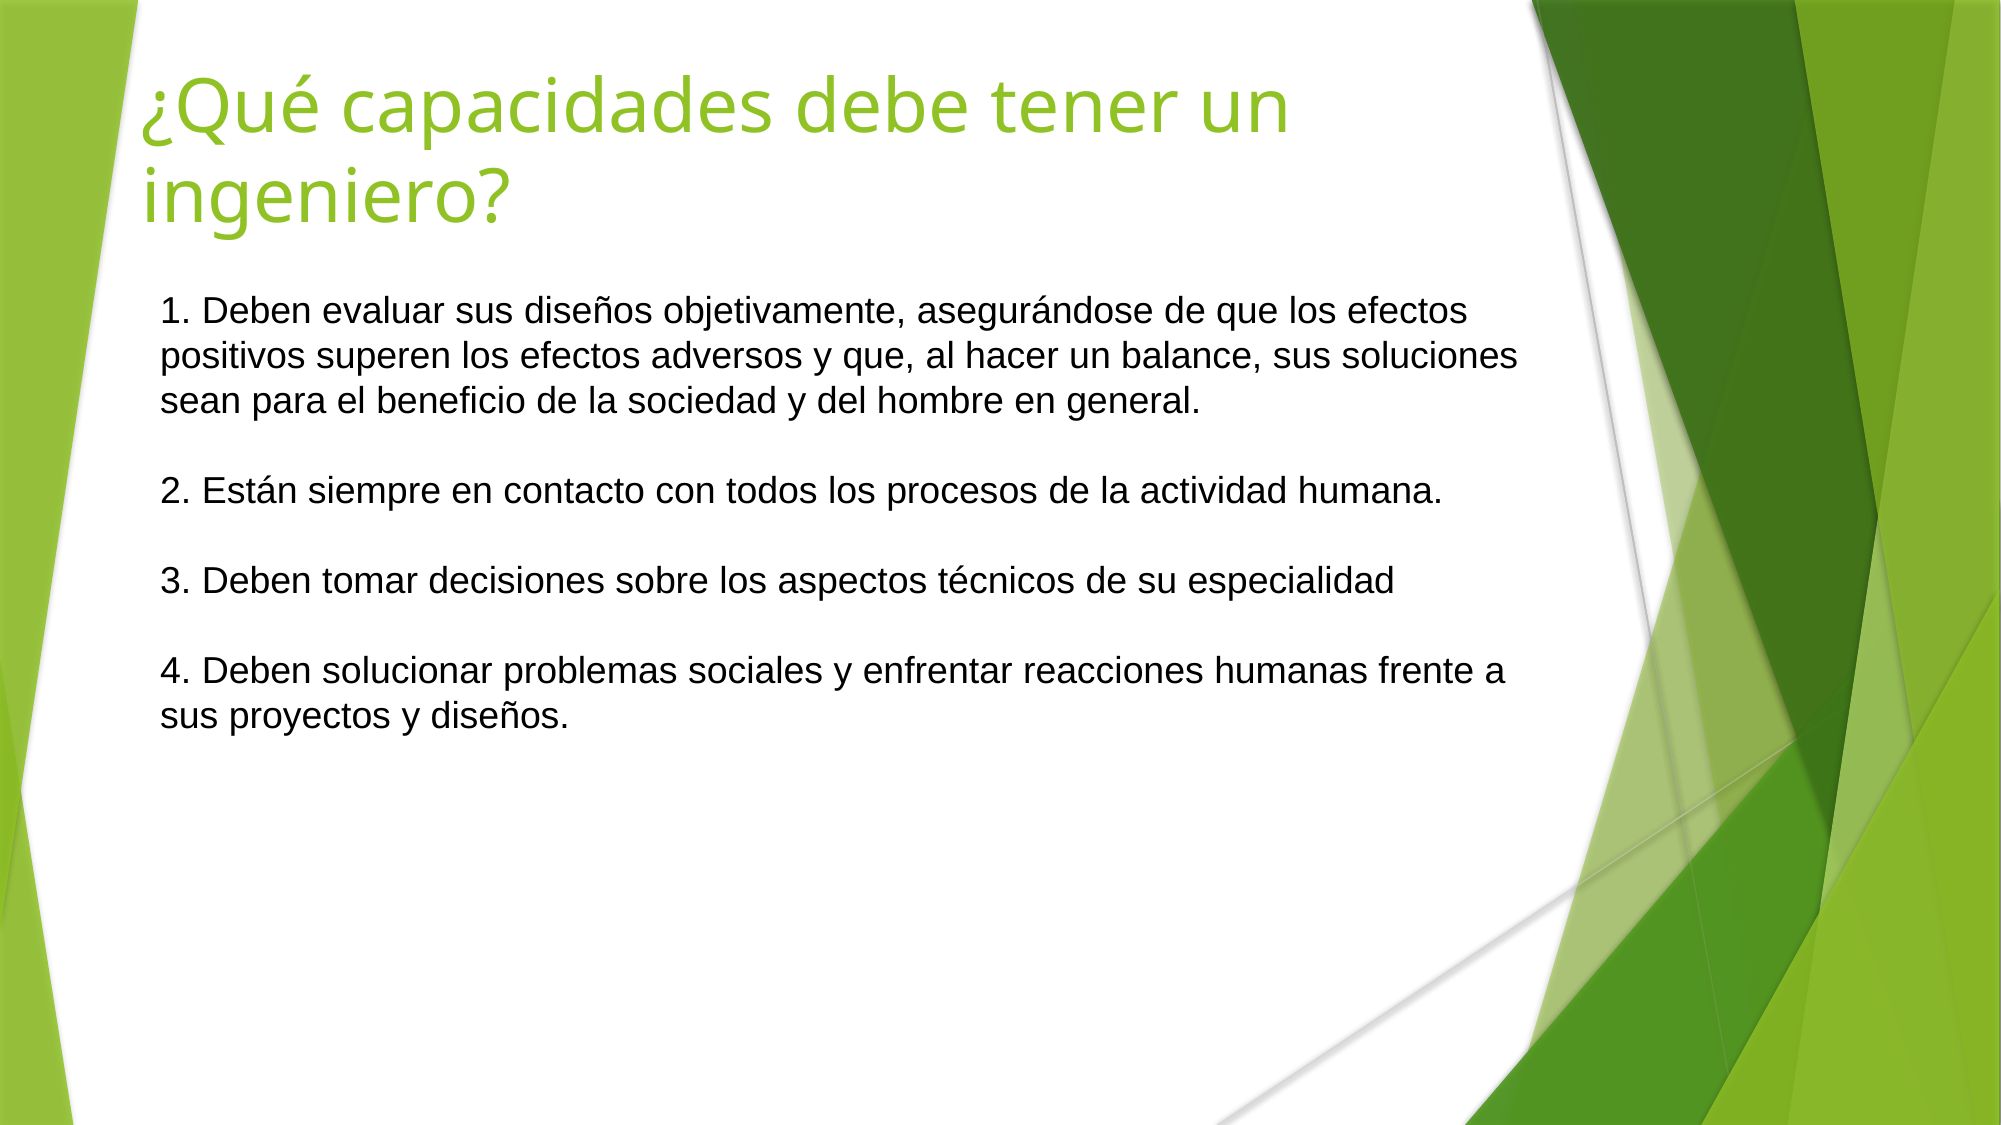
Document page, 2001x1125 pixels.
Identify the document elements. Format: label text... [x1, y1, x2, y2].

list 1. Deben evaluar sus diseños objetivamente, asegurándose de que los efectos positivos superen los efectos adversos y que, al hacer un balance, sus soluciones sean para el beneficio de la sociedad y del hombre en general. 2. Están siempre en contacto con todos los procesos de la actividad humana. 3. Deben tomar decisiones sobre los aspectos técnicos de su especialidad 4. Deben solucionar problemas sociales y enfrentar reacciones humanas frente a sus proyectos y diseños. [160, 285, 1569, 938]
title ¿Qué capacidades debe tener un ingeniero? [141, 41, 1566, 253]
